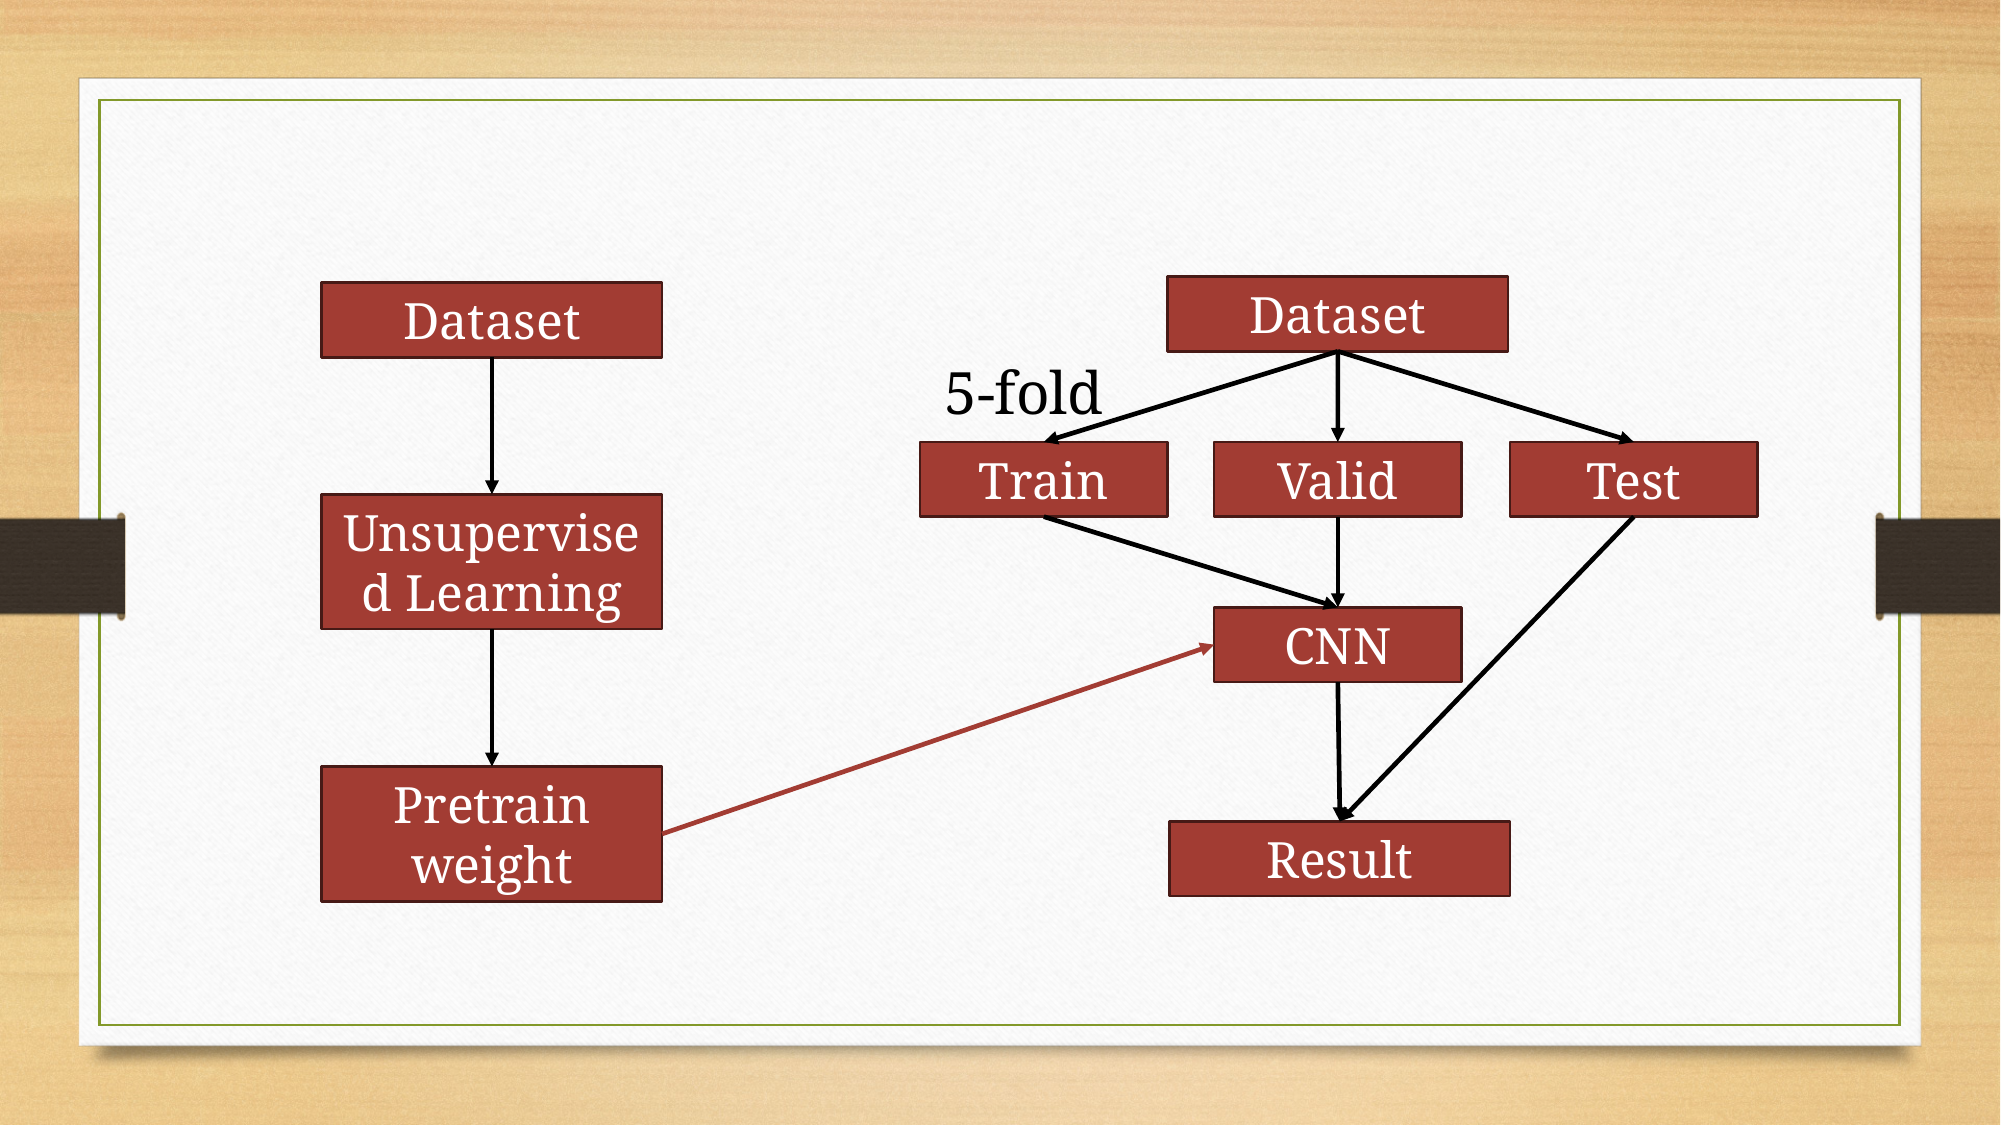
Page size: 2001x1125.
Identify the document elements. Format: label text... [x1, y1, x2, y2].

text_box Test [1509, 441, 1759, 518]
text_box Pretrain weight [320, 765, 663, 903]
text_box Unsupervised Learning [320, 493, 663, 630]
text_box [1043, 517, 1337, 608]
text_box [1339, 517, 1635, 822]
text_box Dataset [320, 281, 663, 359]
text_box 5-fold [929, 348, 1154, 434]
text_box Train [919, 441, 1169, 518]
picture [0, 0, 2001, 1125]
text_box Dataset [1166, 275, 1509, 351]
text_box Valid [1213, 443, 1463, 517]
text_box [1043, 351, 1337, 443]
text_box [1337, 351, 1635, 443]
text_box CNN [1213, 608, 1339, 683]
text_box Result [1168, 820, 1511, 897]
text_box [661, 644, 1215, 805]
